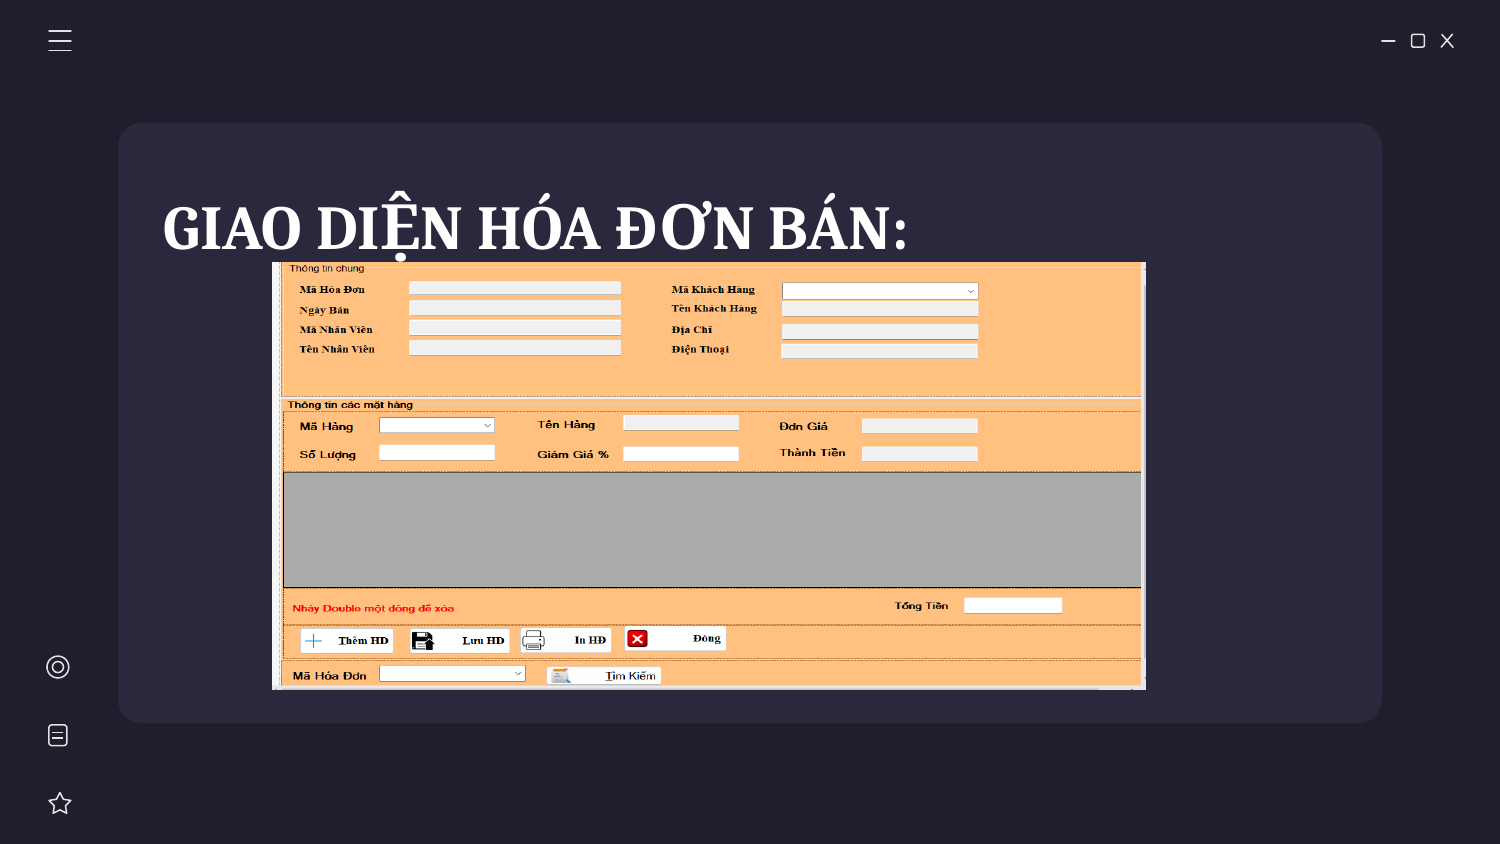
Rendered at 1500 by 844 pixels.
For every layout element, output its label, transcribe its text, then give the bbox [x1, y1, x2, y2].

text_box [46, 655, 72, 814]
text_box [46, 27, 74, 32]
picture [272, 262, 1147, 690]
text_box GIAO DIỆN HÓA ĐƠN BÁN: [148, 179, 1377, 345]
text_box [48, 30, 72, 51]
